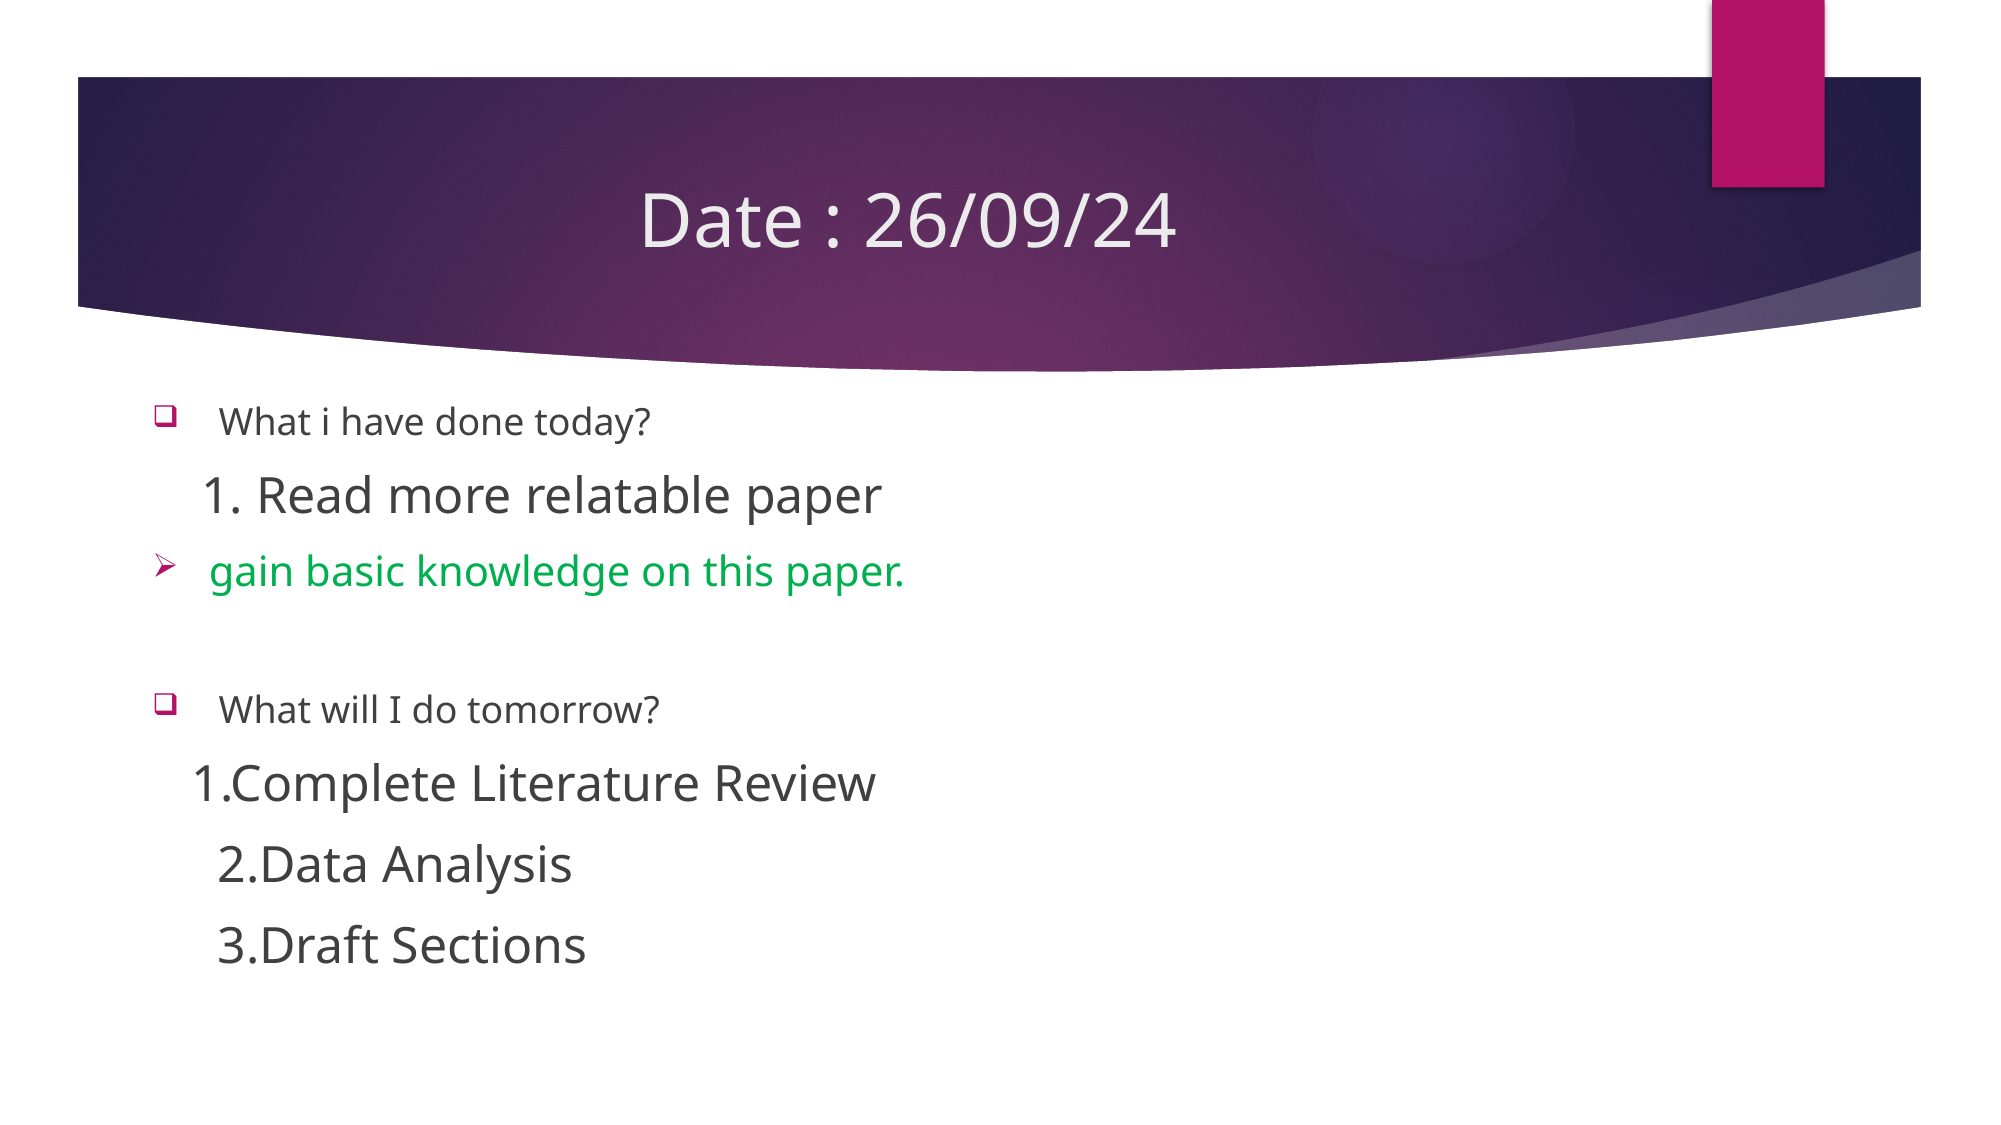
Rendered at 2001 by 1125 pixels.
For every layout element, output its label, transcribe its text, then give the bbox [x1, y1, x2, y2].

title Date : 26/09/24 [189, 159, 1627, 276]
list What i have done today? 1. Read more relatable paper gain basic knowledge on this paper. What will I do tomorrow? 1.Complete Literature Review 2.Data Analysis 3.Draft Sections [137, 389, 1863, 1125]
